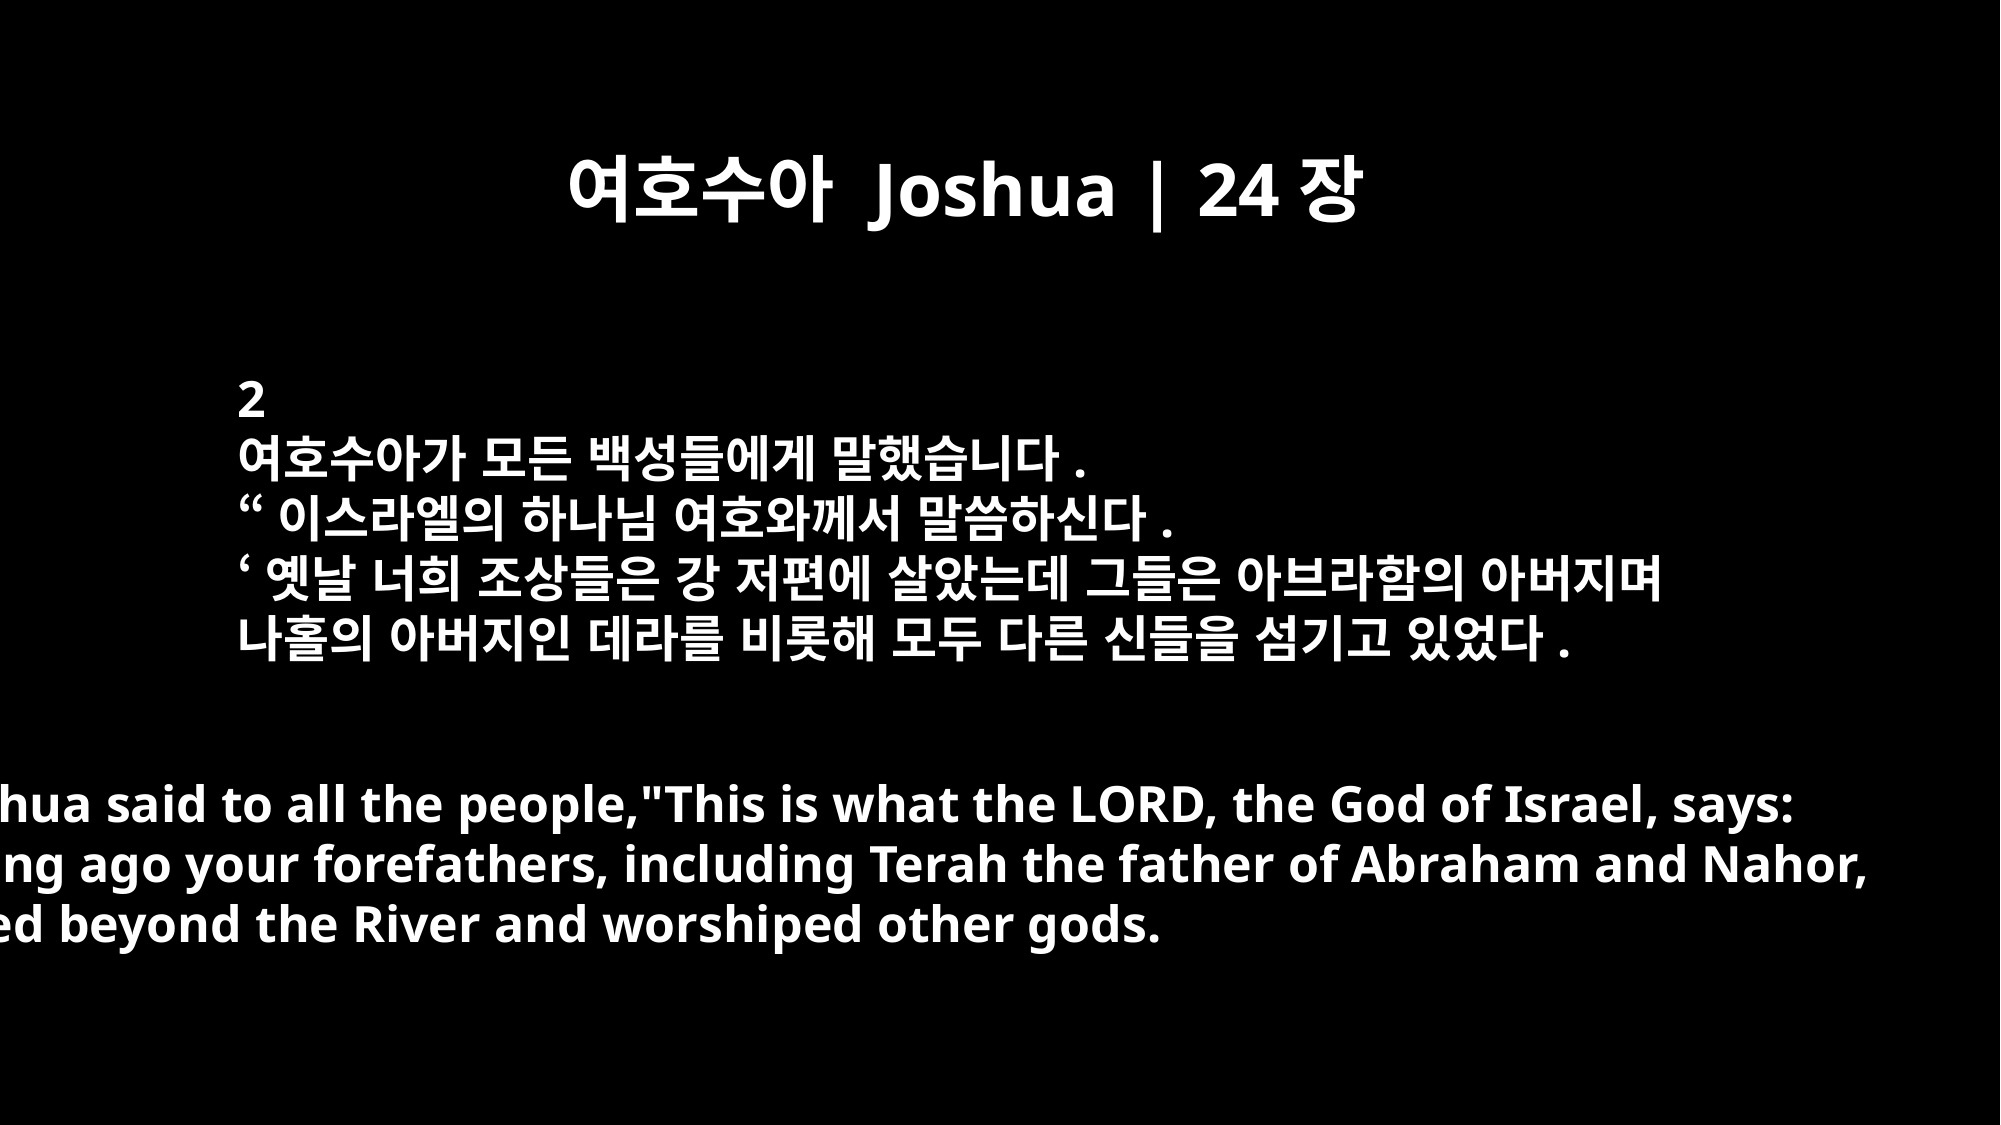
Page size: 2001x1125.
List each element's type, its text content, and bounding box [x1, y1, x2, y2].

text_box 여호수아 Joshua | 24장 [551, 136, 1381, 239]
text_box 2 여호수아가 모든 백성들에게 말했습니다. “이스라엘의 하나님 여호와께서 말씀하신다. ‘옛날 너희 조상들은 강 저편에 살았는데 그들은 아브라함의 아버지며 나홀의 아버지인 데라를 비롯해 모두 다른 신들을 섬기고 있었다. [222, 359, 1695, 675]
text_box Joshua said to all the people,"This is what the LORD, the God of Israel, says: `Long ago your forefathers, including Terah the father of Abraham and Nahor, lived beyond the River and worshiped other gods. [0, 764, 1898, 960]
